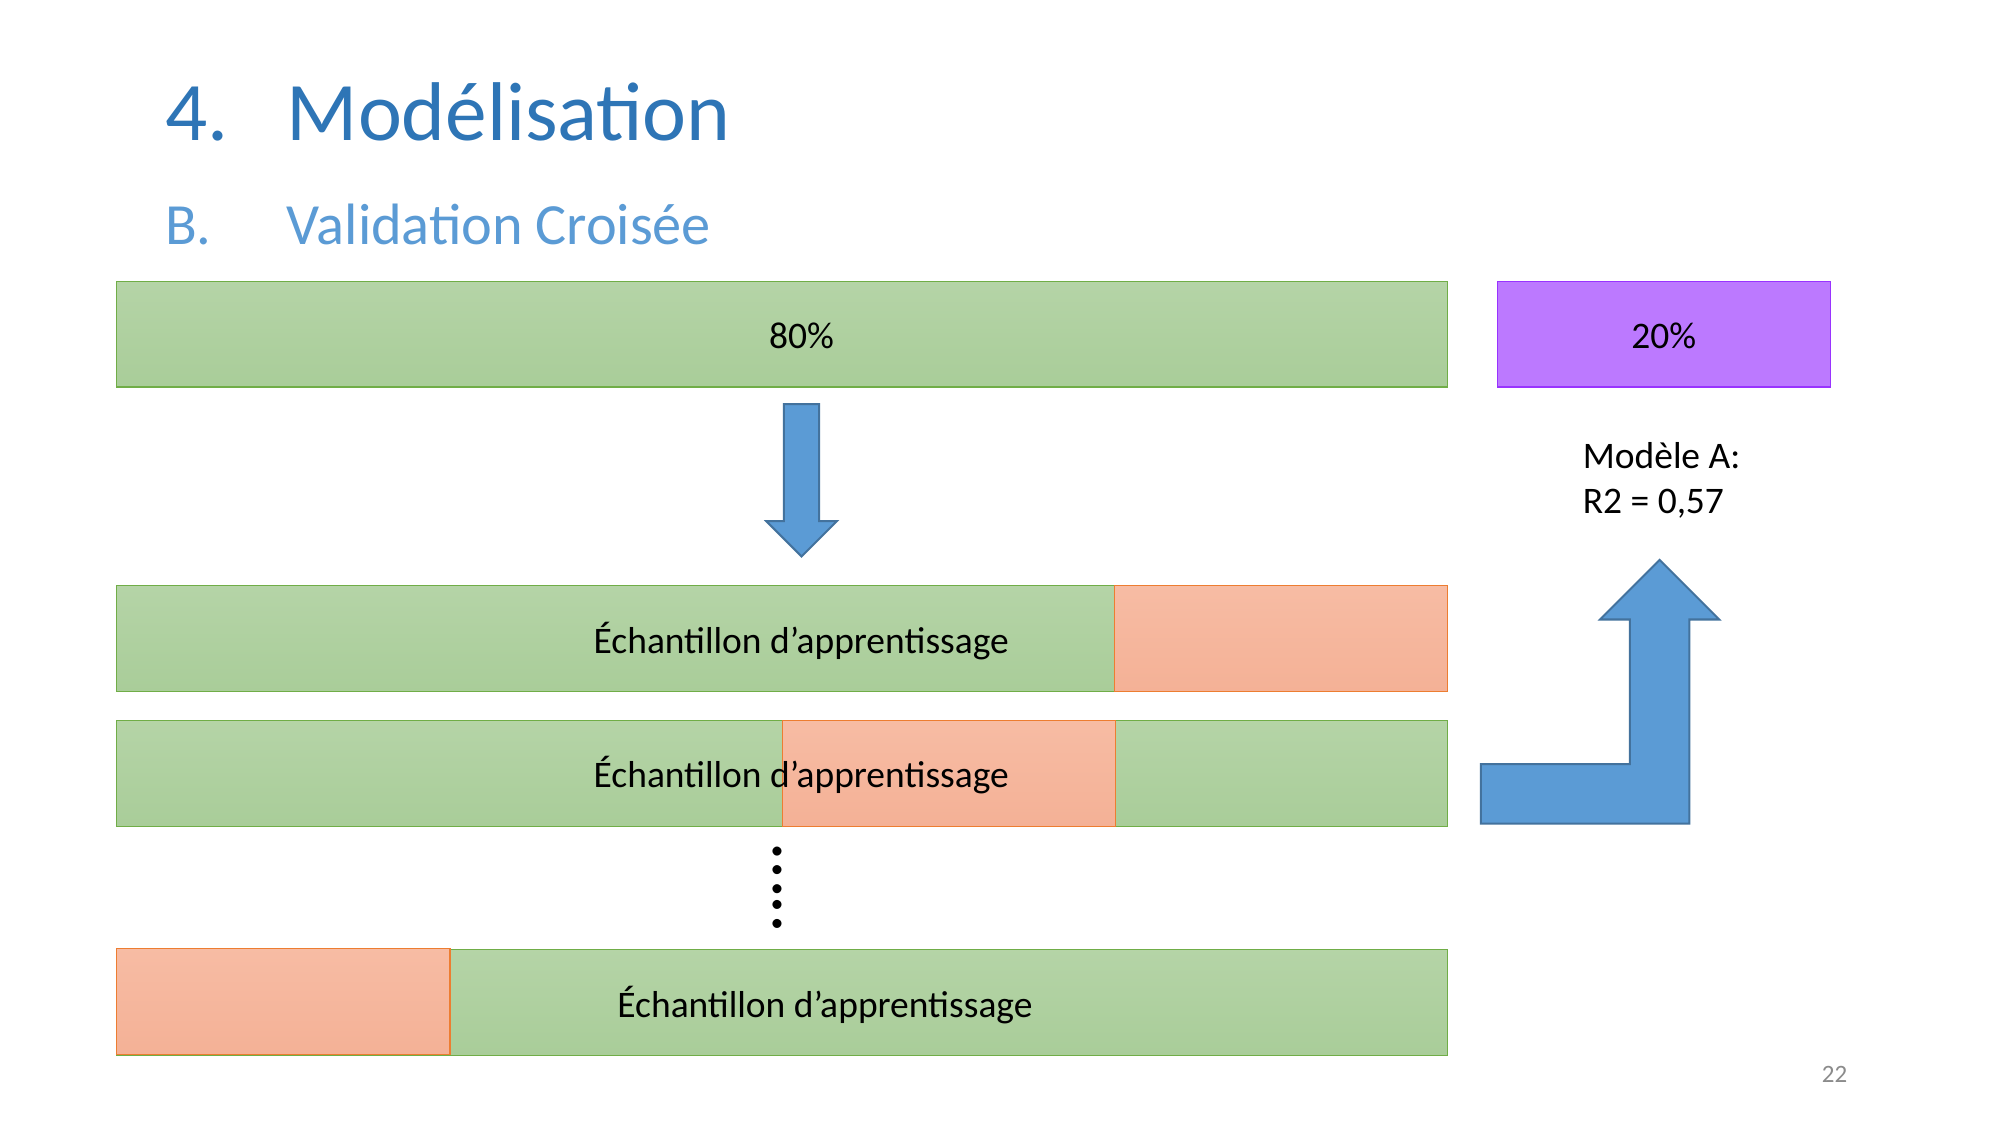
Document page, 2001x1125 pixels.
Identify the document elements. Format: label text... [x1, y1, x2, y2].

slide_number 22 [1412, 1042, 1863, 1103]
text_box Modélisation [0, 0, 2000, 178]
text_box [116, 281, 1831, 1056]
text_box Validation Croisée [0, 178, 2000, 251]
